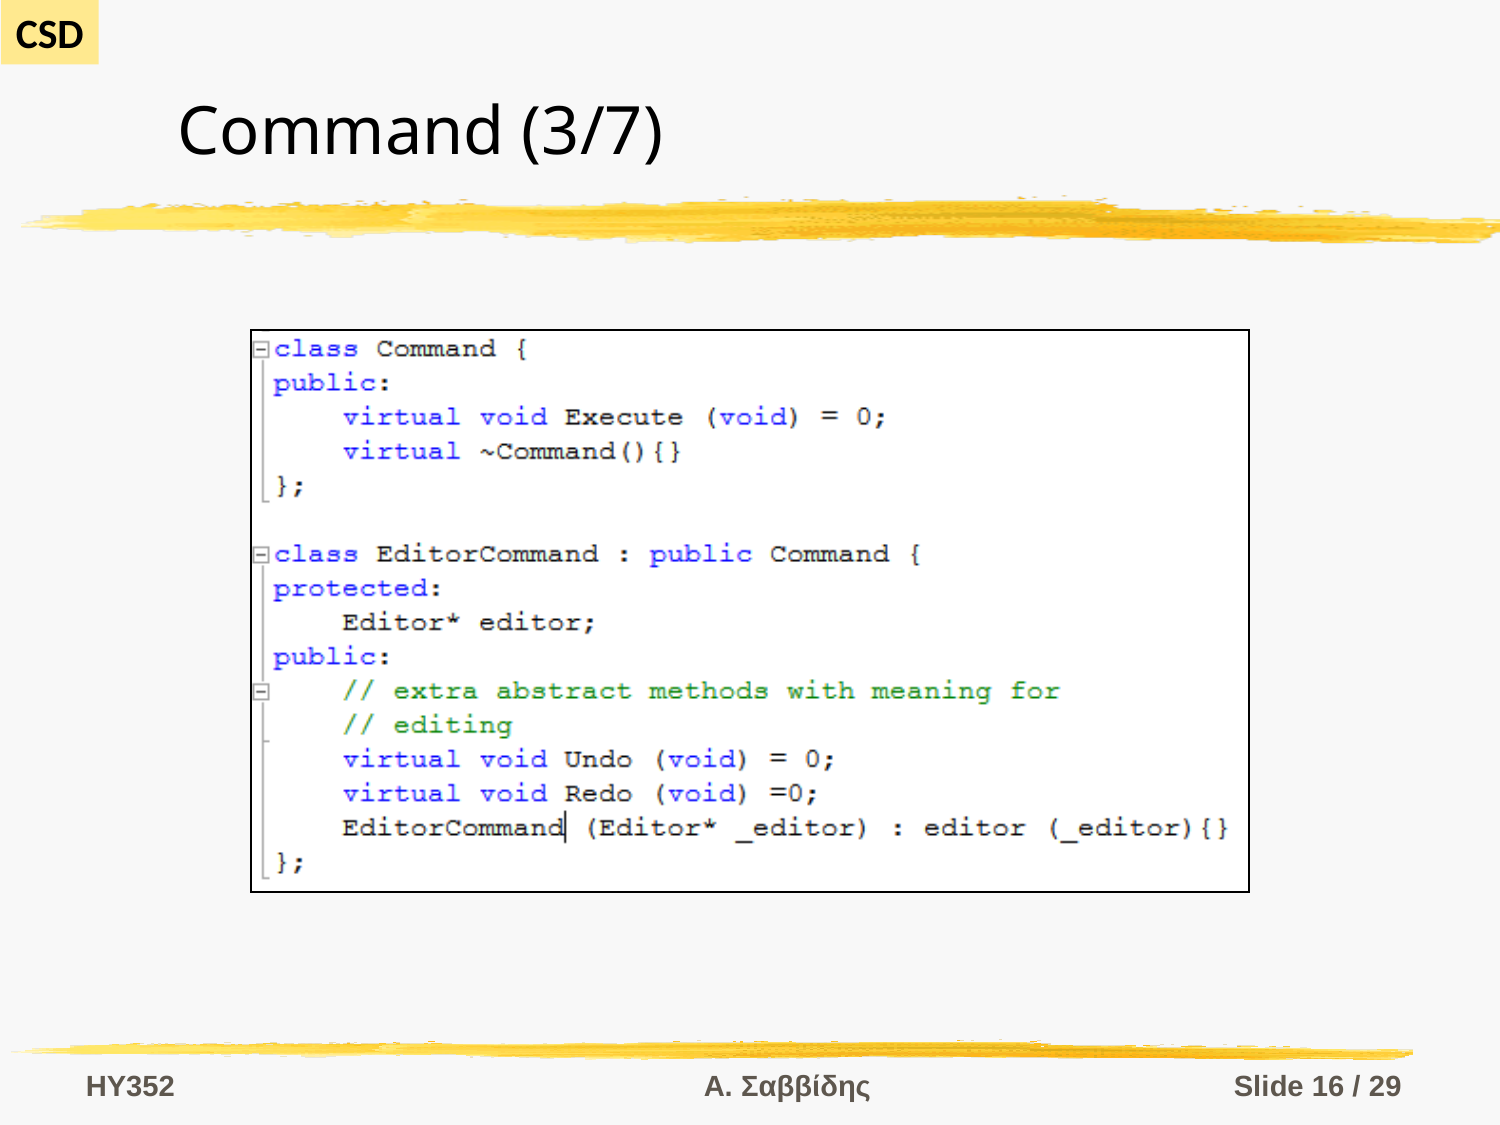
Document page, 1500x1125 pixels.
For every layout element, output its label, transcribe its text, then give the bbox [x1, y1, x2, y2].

picture [21, 190, 1500, 254]
picture [1025, 1037, 1104, 1064]
picture [251, 330, 1249, 892]
picture [400, 1037, 549, 1064]
footer Α. Σαββίδης [549, 1034, 1025, 1110]
picture [11, 1037, 70, 1064]
slide_number Slide 16 / 29 [1104, 1034, 1417, 1110]
title Command (3/7) [162, 24, 1500, 175]
slide_number HY352 [70, 1034, 400, 1110]
